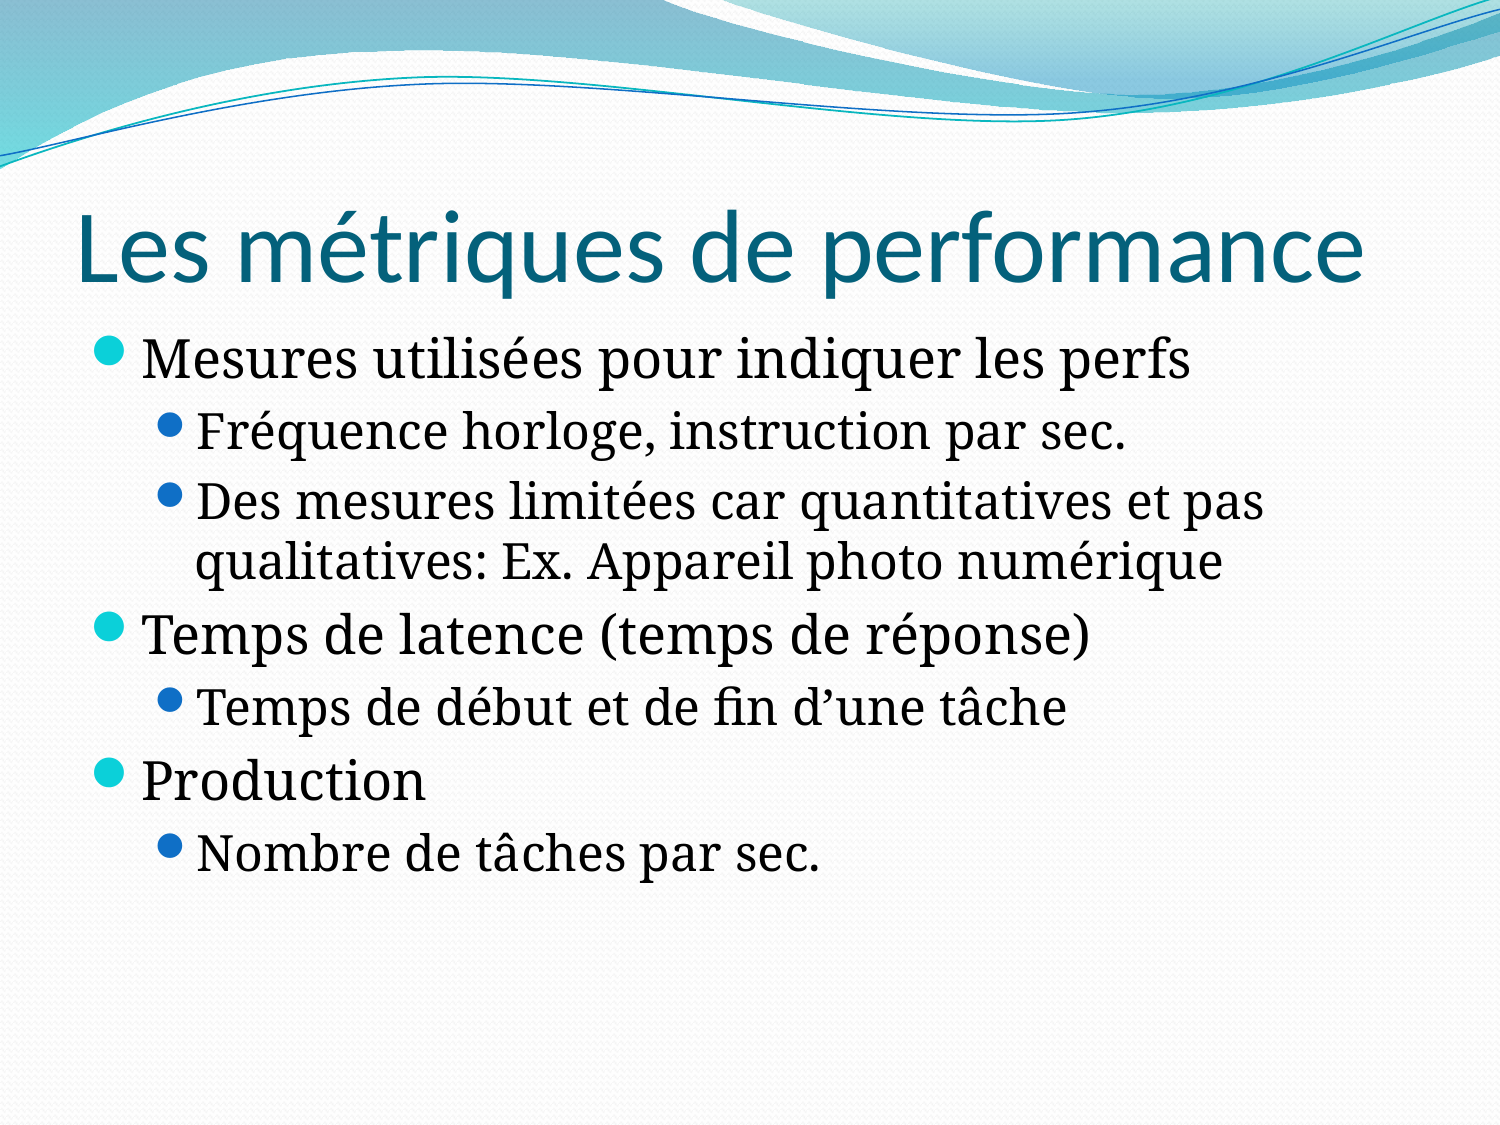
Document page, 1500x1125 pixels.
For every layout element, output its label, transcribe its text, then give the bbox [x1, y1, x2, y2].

list Mesures utilisées pour indiquer les perfs Fréquence horloge, instruction par sec. Des mesures limitées car quantitatives et pas qualitatives: Ex. Appareil photo numérique Temps de latence (temps de réponse) Temps de début et de fin d’une tâche Production Nombre de tâches par sec. [75, 317, 1425, 1038]
title Les métriques de performance [75, 115, 1425, 303]
